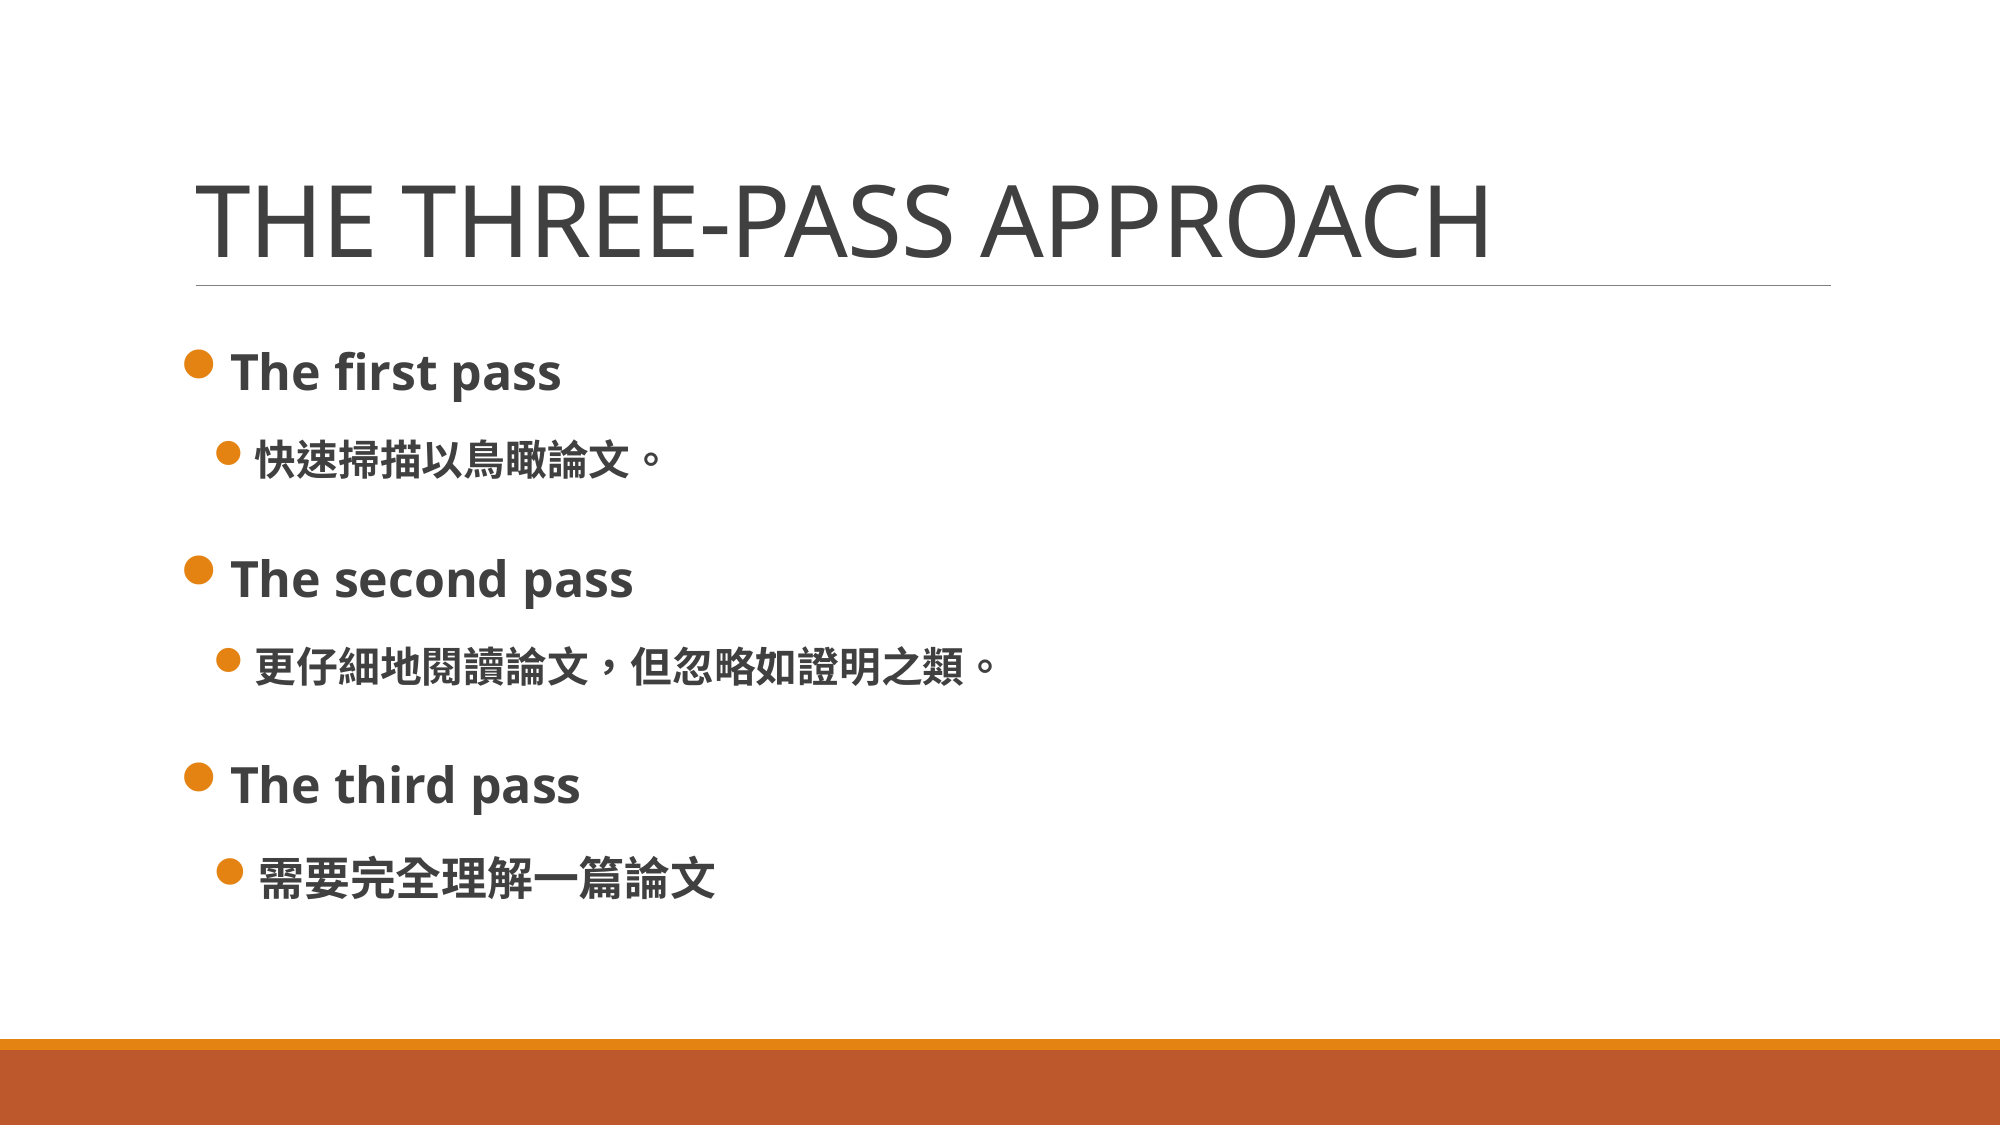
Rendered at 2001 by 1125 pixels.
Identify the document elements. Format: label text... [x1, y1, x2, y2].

title THE THREE-PASS APPROACH [180, 47, 1830, 285]
list The first pass 快速掃描以鳥瞰論文。 The second pass 更仔細地閱讀論文，但忽略如證明之類。 The third pass 需要完全理解一篇論文 [180, 302, 1830, 963]
